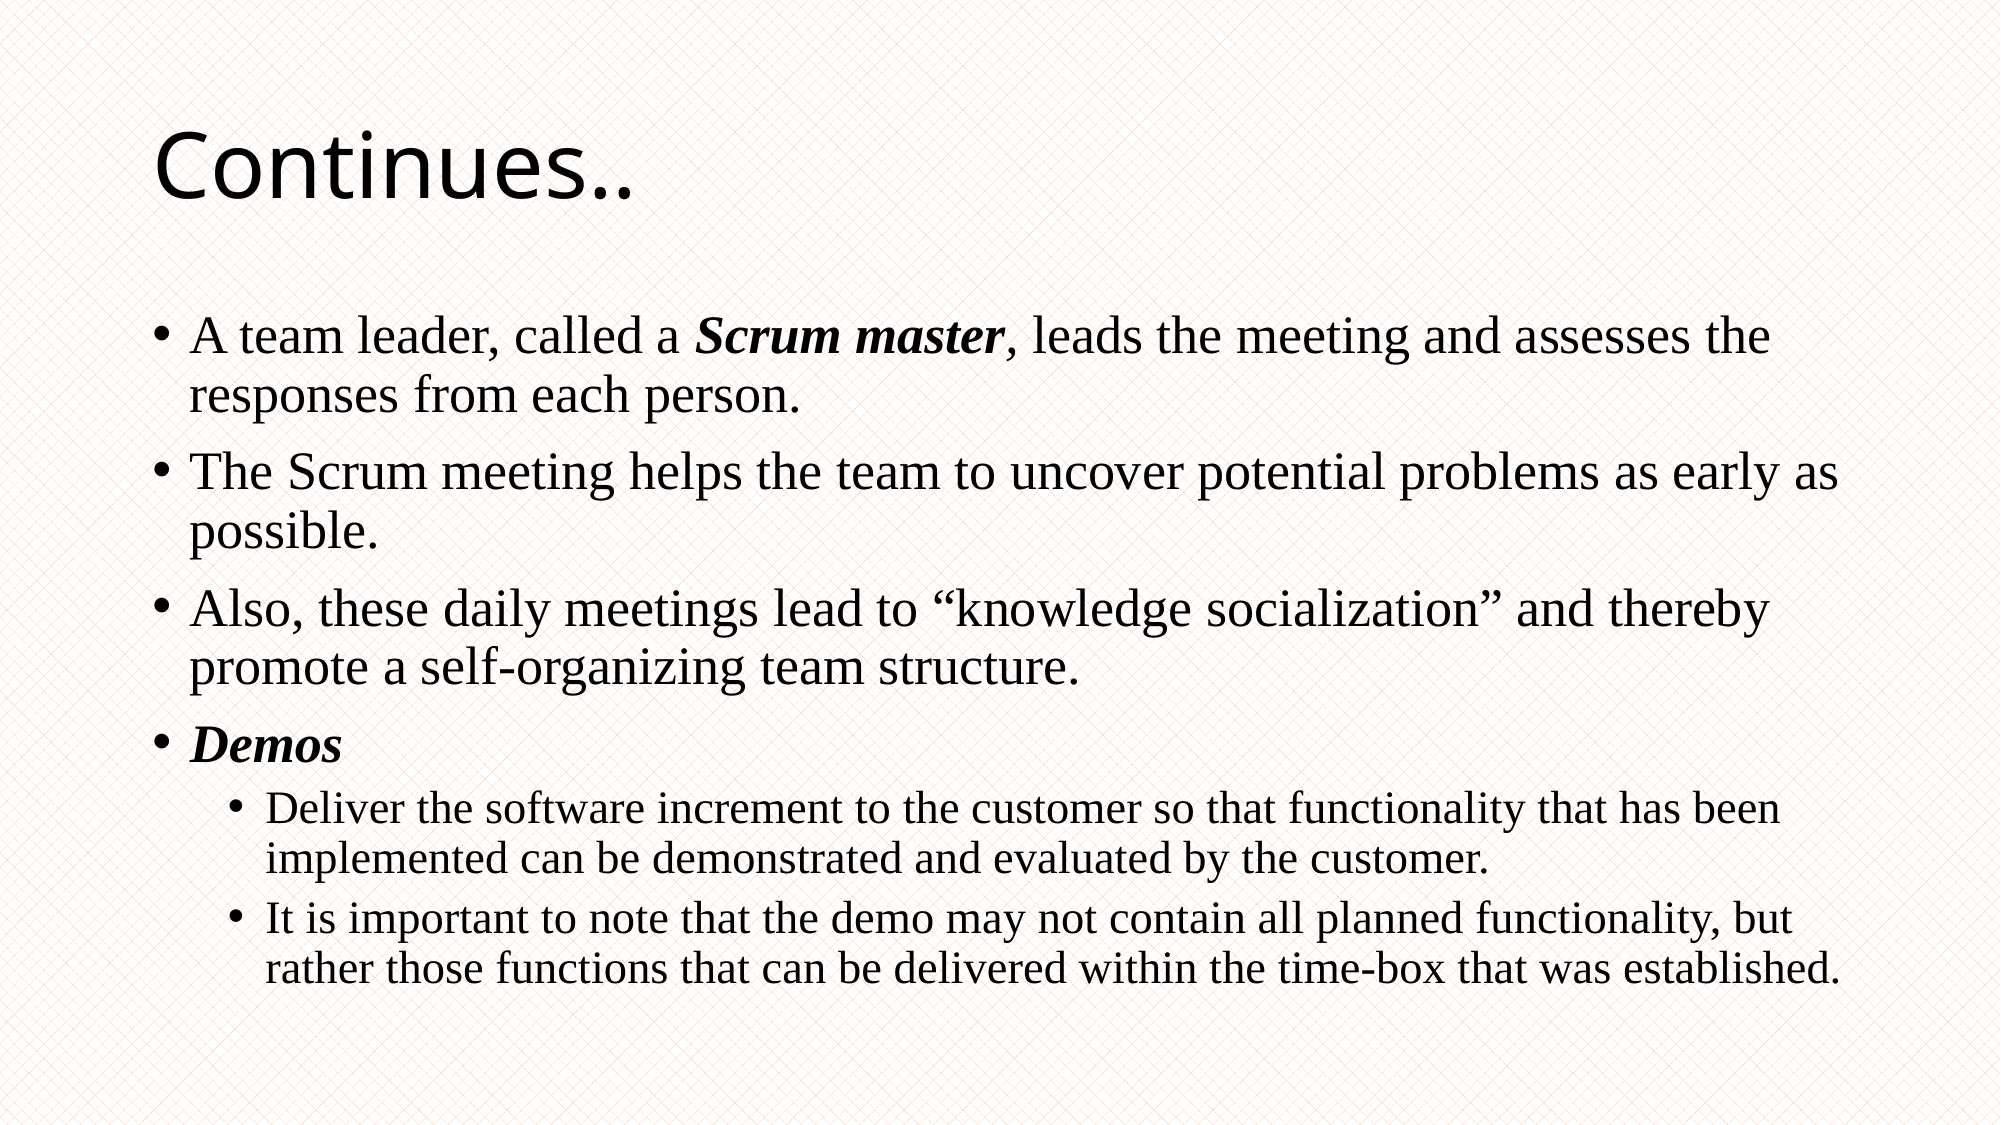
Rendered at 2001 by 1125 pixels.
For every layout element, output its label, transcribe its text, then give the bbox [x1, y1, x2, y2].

title Continues.. [137, 59, 1863, 278]
list A team leader, called a Scrum master, leads the meeting and assesses the responses from each person. The Scrum meeting helps the team to uncover potential problems as early as possible. Also, these daily meetings lead to “knowledge socialization” and thereby promote a self-organizing team structure. Demos Deliver the software increment to the customer so that functionality that has been implemented can be demonstrated and evaluated by the customer. It is important to note that the demo may not contain all planned functionality, but rather those functions that can be delivered within the time-box that was established. [137, 299, 1863, 1014]
